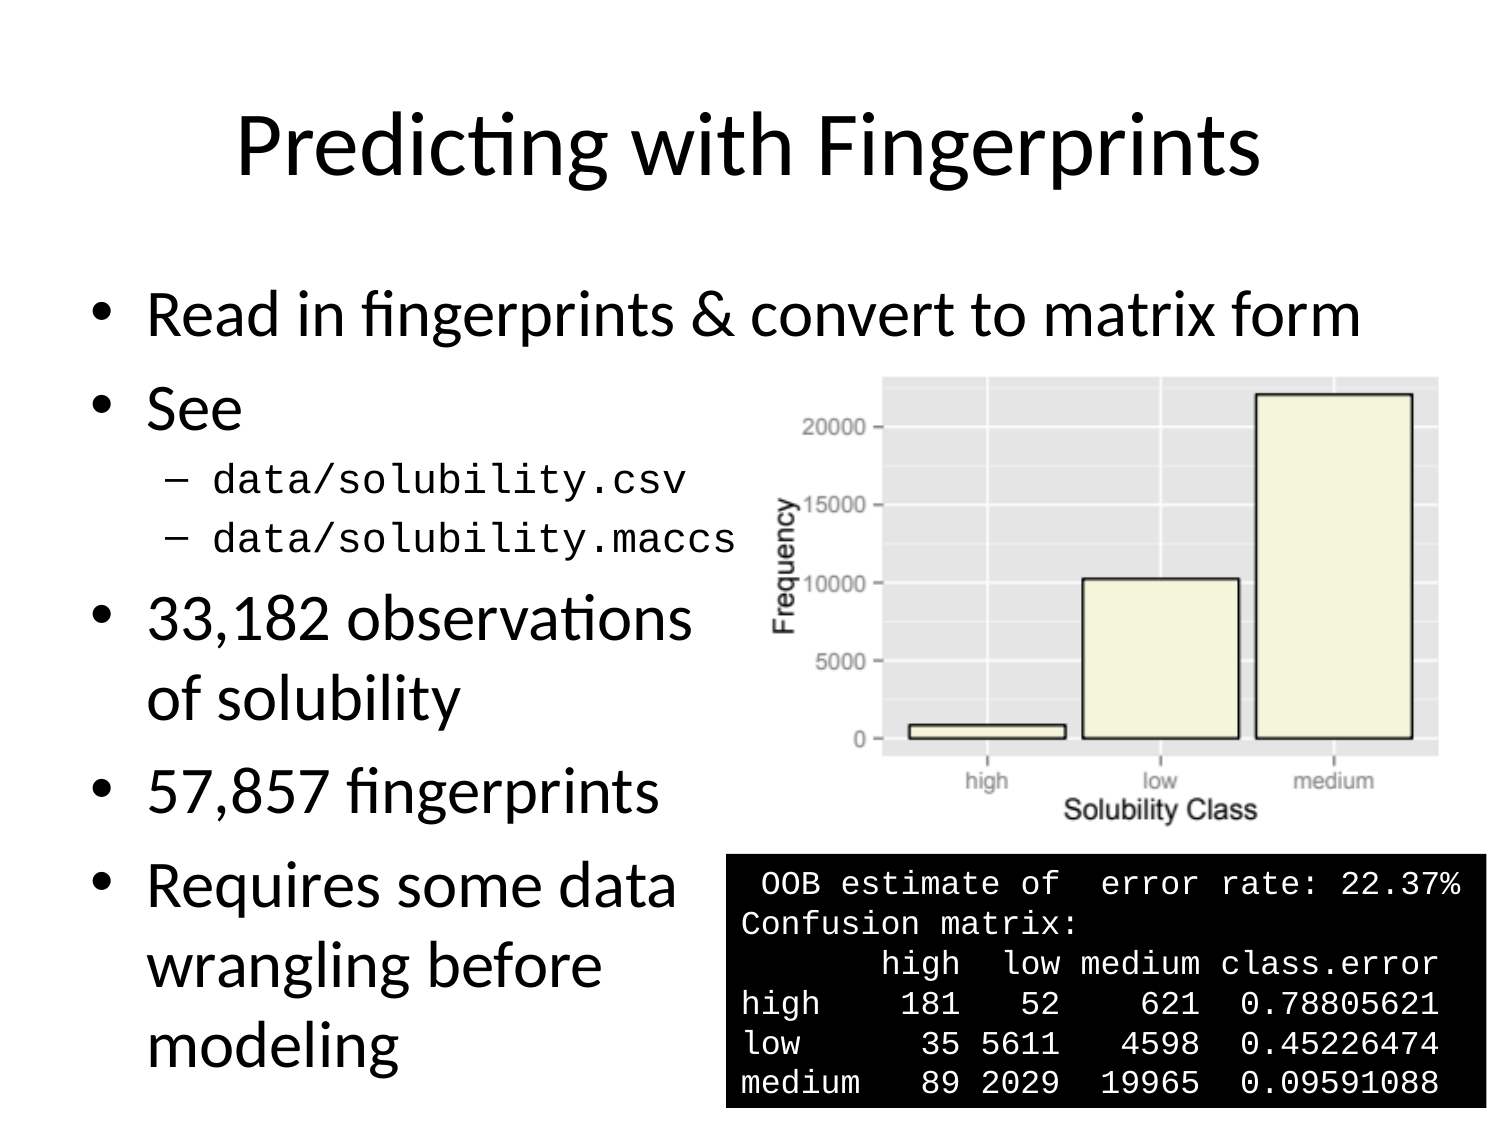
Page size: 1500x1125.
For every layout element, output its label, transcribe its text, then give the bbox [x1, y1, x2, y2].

text_box OOB estimate of error rate: 22.37% Confusion matrix: high low medium class.error high 181 52 621 0.78805621 low 35 5611 4598 0.45226474 medium 89 2029 19965 0.09591088 [726, 853, 1487, 1108]
title Predicting with Fingerprints [75, 45, 1425, 233]
picture [748, 343, 1471, 842]
list Read in fingerprints & convert to matrix form See data/solubility.csv data/solubility.maccs 33,182 observations of solubility 57,857 fingerprints Requires some data wrangling before modeling [75, 262, 1425, 1091]
